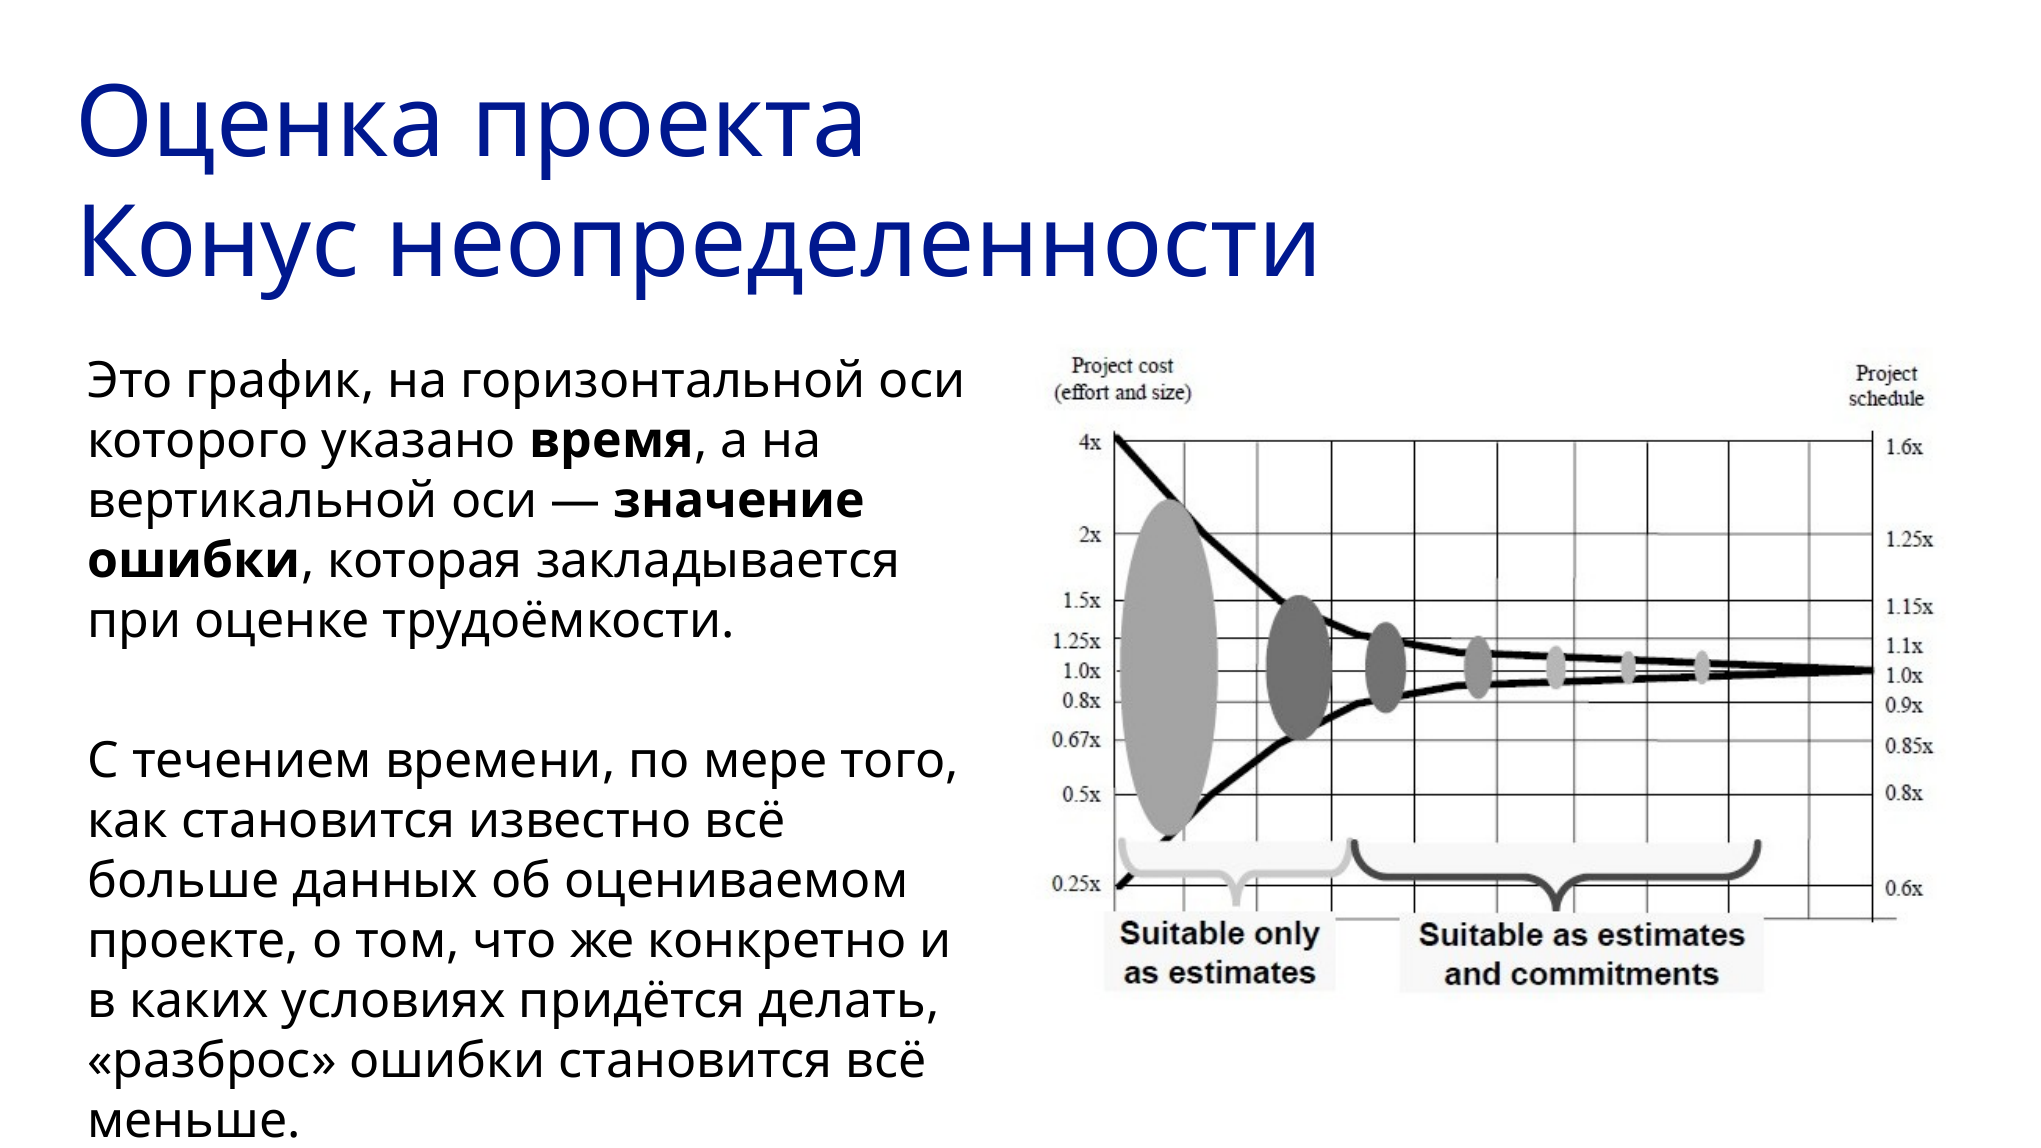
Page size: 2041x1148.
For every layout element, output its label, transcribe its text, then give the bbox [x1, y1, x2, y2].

title Оценка проекта Конус неопределенности [45, 48, 1996, 199]
list Это график, на горизонтальной оси которого указано время, а на вертикальной оси — значение ошибки, которая закладывается при оценке трудоёмкости. C течением времени, по мере того, как становится известно всё больше данных об оцениваемом проекте, о том, что же конкретно и в каких условиях придётся делать, «разброс» ошибки становится всё меньше. [57, 323, 1021, 1099]
picture [1019, 323, 1958, 1004]
